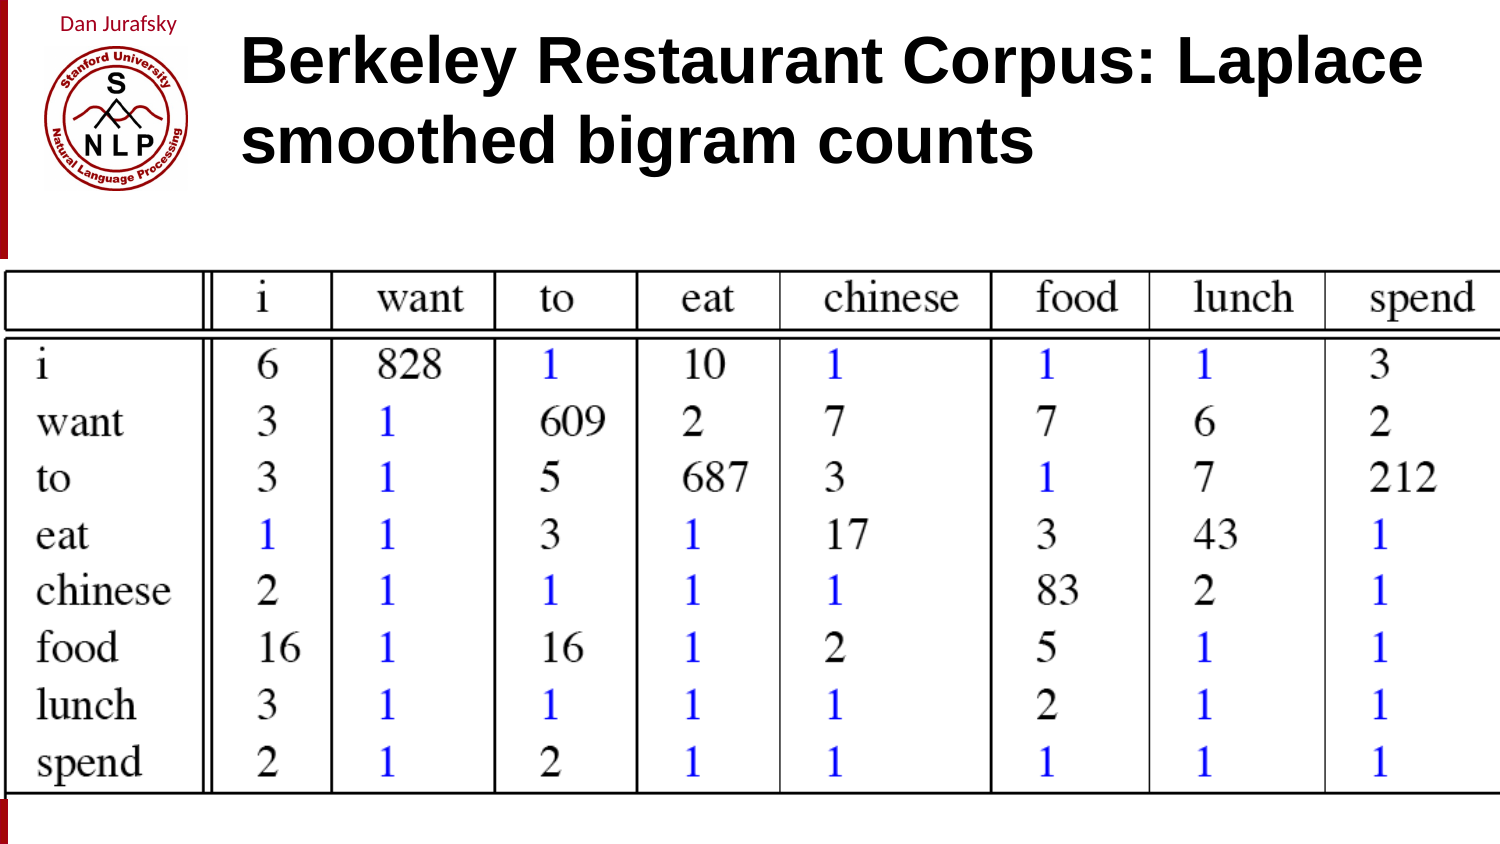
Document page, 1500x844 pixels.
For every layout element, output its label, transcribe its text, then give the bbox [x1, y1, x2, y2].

title Berkeley Restaurant Corpus: Laplace smoothed bigram counts [225, 62, 1450, 185]
picture [0, 259, 1500, 800]
picture [44, 46, 188, 191]
